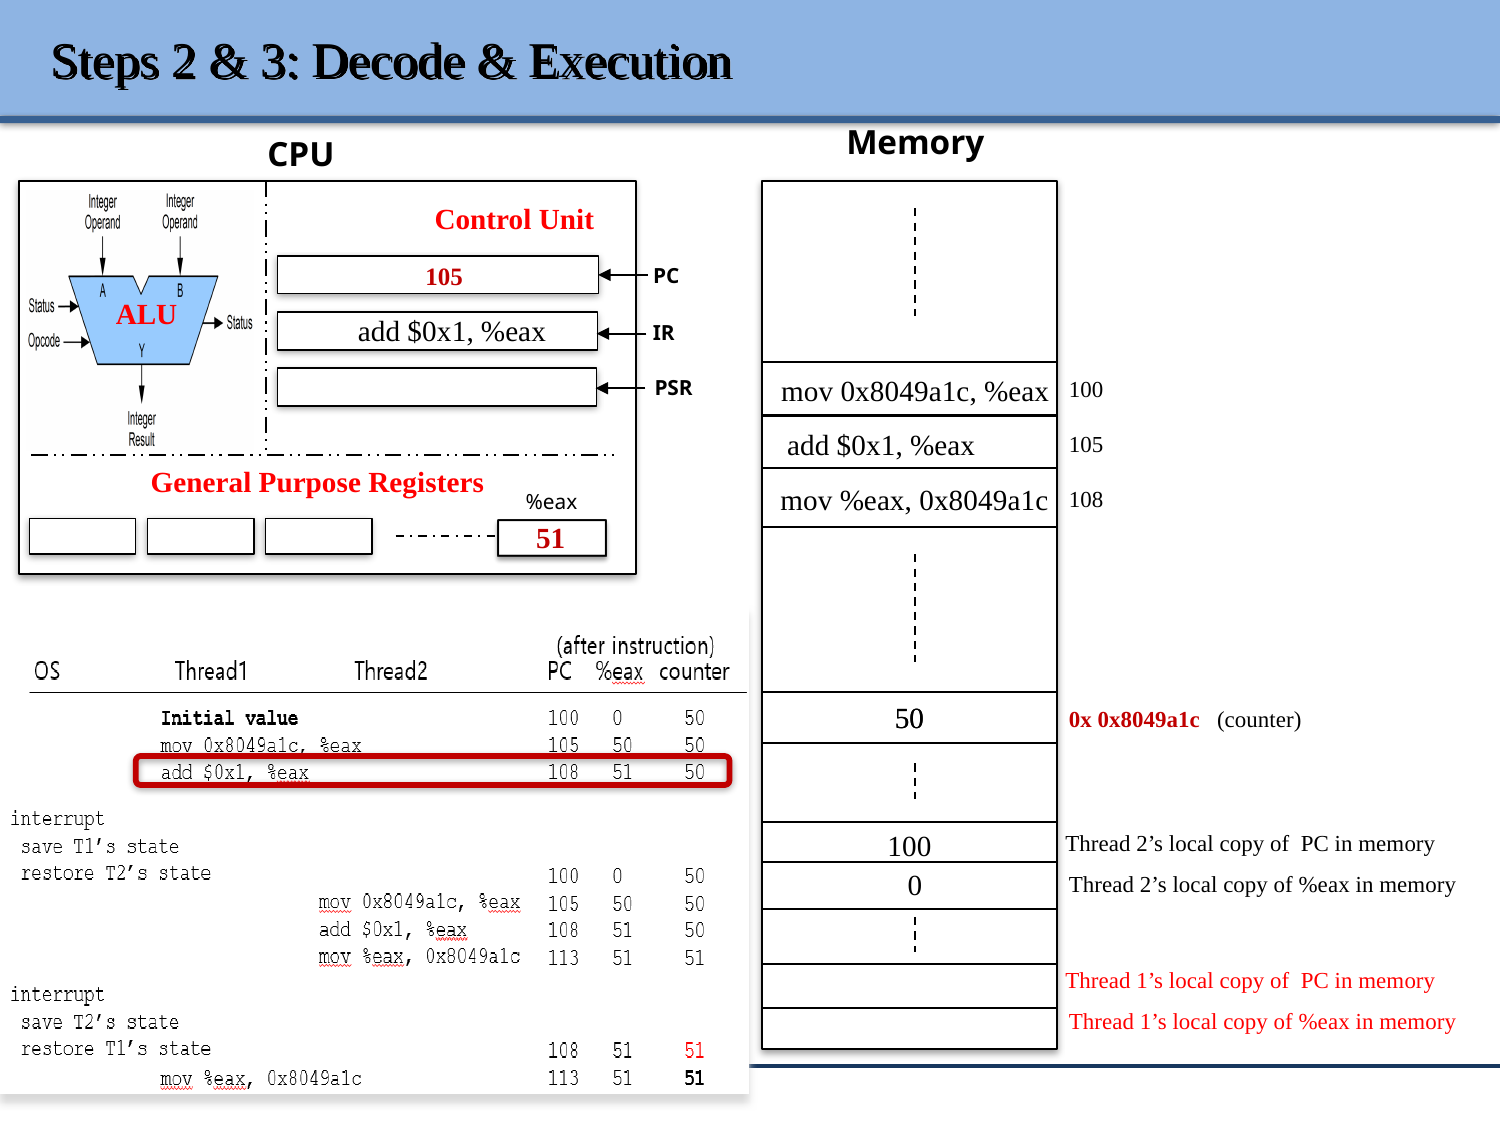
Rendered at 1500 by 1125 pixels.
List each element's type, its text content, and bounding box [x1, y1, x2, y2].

picture [0, 605, 750, 1095]
text_box 51 [23, 518, 378, 563]
text_box 51 [269, 368, 604, 415]
text_box 51 [400, 518, 616, 573]
text_box add $0x1, %eax [772, 424, 991, 467]
text_box [144, 515, 257, 557]
text_box Thread 2’s local copy of PC in memory Thread 1’s local copy of PC in memory [1050, 821, 1500, 1001]
text_box 0 [892, 871, 938, 908]
title Steps 2 & 3: Decode & Execution [34, 8, 1477, 106]
text_box 51 [22, 192, 135, 460]
text_box IR [638, 312, 690, 353]
text_box Control Unit [419, 192, 610, 243]
text_box %eax [510, 480, 593, 513]
text_box 51 [269, 256, 608, 303]
text_box 100 105 108 0x 0x8049a1c (counter) Thread 2’s local copy of %eax in memory Thread 1’s local copy of %eax in memory [1054, 367, 1500, 821]
picture [25, 189, 255, 451]
text_box [759, 178, 1060, 1052]
text_box [274, 309, 343, 353]
text_box PSR [639, 366, 714, 432]
text_box CPU [182, 125, 420, 180]
text_box 105 [410, 252, 478, 298]
text_box 100 105 108 0x 0x8049a1c (counter) Thread 2’s local copy of %eax in memory Thread 1’s local copy of %eax in memory [1054, 1001, 1500, 1042]
text_box [26, 515, 139, 557]
text_box 100 [872, 831, 947, 861]
text_box General Purpose Registers [135, 464, 516, 506]
text_box [16, 178, 639, 577]
text_box [274, 365, 600, 409]
text_box 50 [880, 701, 940, 742]
text_box [274, 253, 410, 297]
text_box [562, 309, 601, 353]
text_box 51 [269, 312, 605, 359]
text_box add $0x1, %eax [343, 305, 562, 355]
picture [489, 514, 614, 567]
text_box mov 0x8049a1c, %eax [766, 365, 1065, 415]
text_box [478, 253, 602, 297]
text_box Memory [797, 113, 1034, 169]
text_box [135, 456, 516, 461]
text_box [262, 515, 375, 557]
text_box PC [638, 254, 700, 295]
text_box mov %eax, 0x8049a1c [765, 474, 1064, 524]
